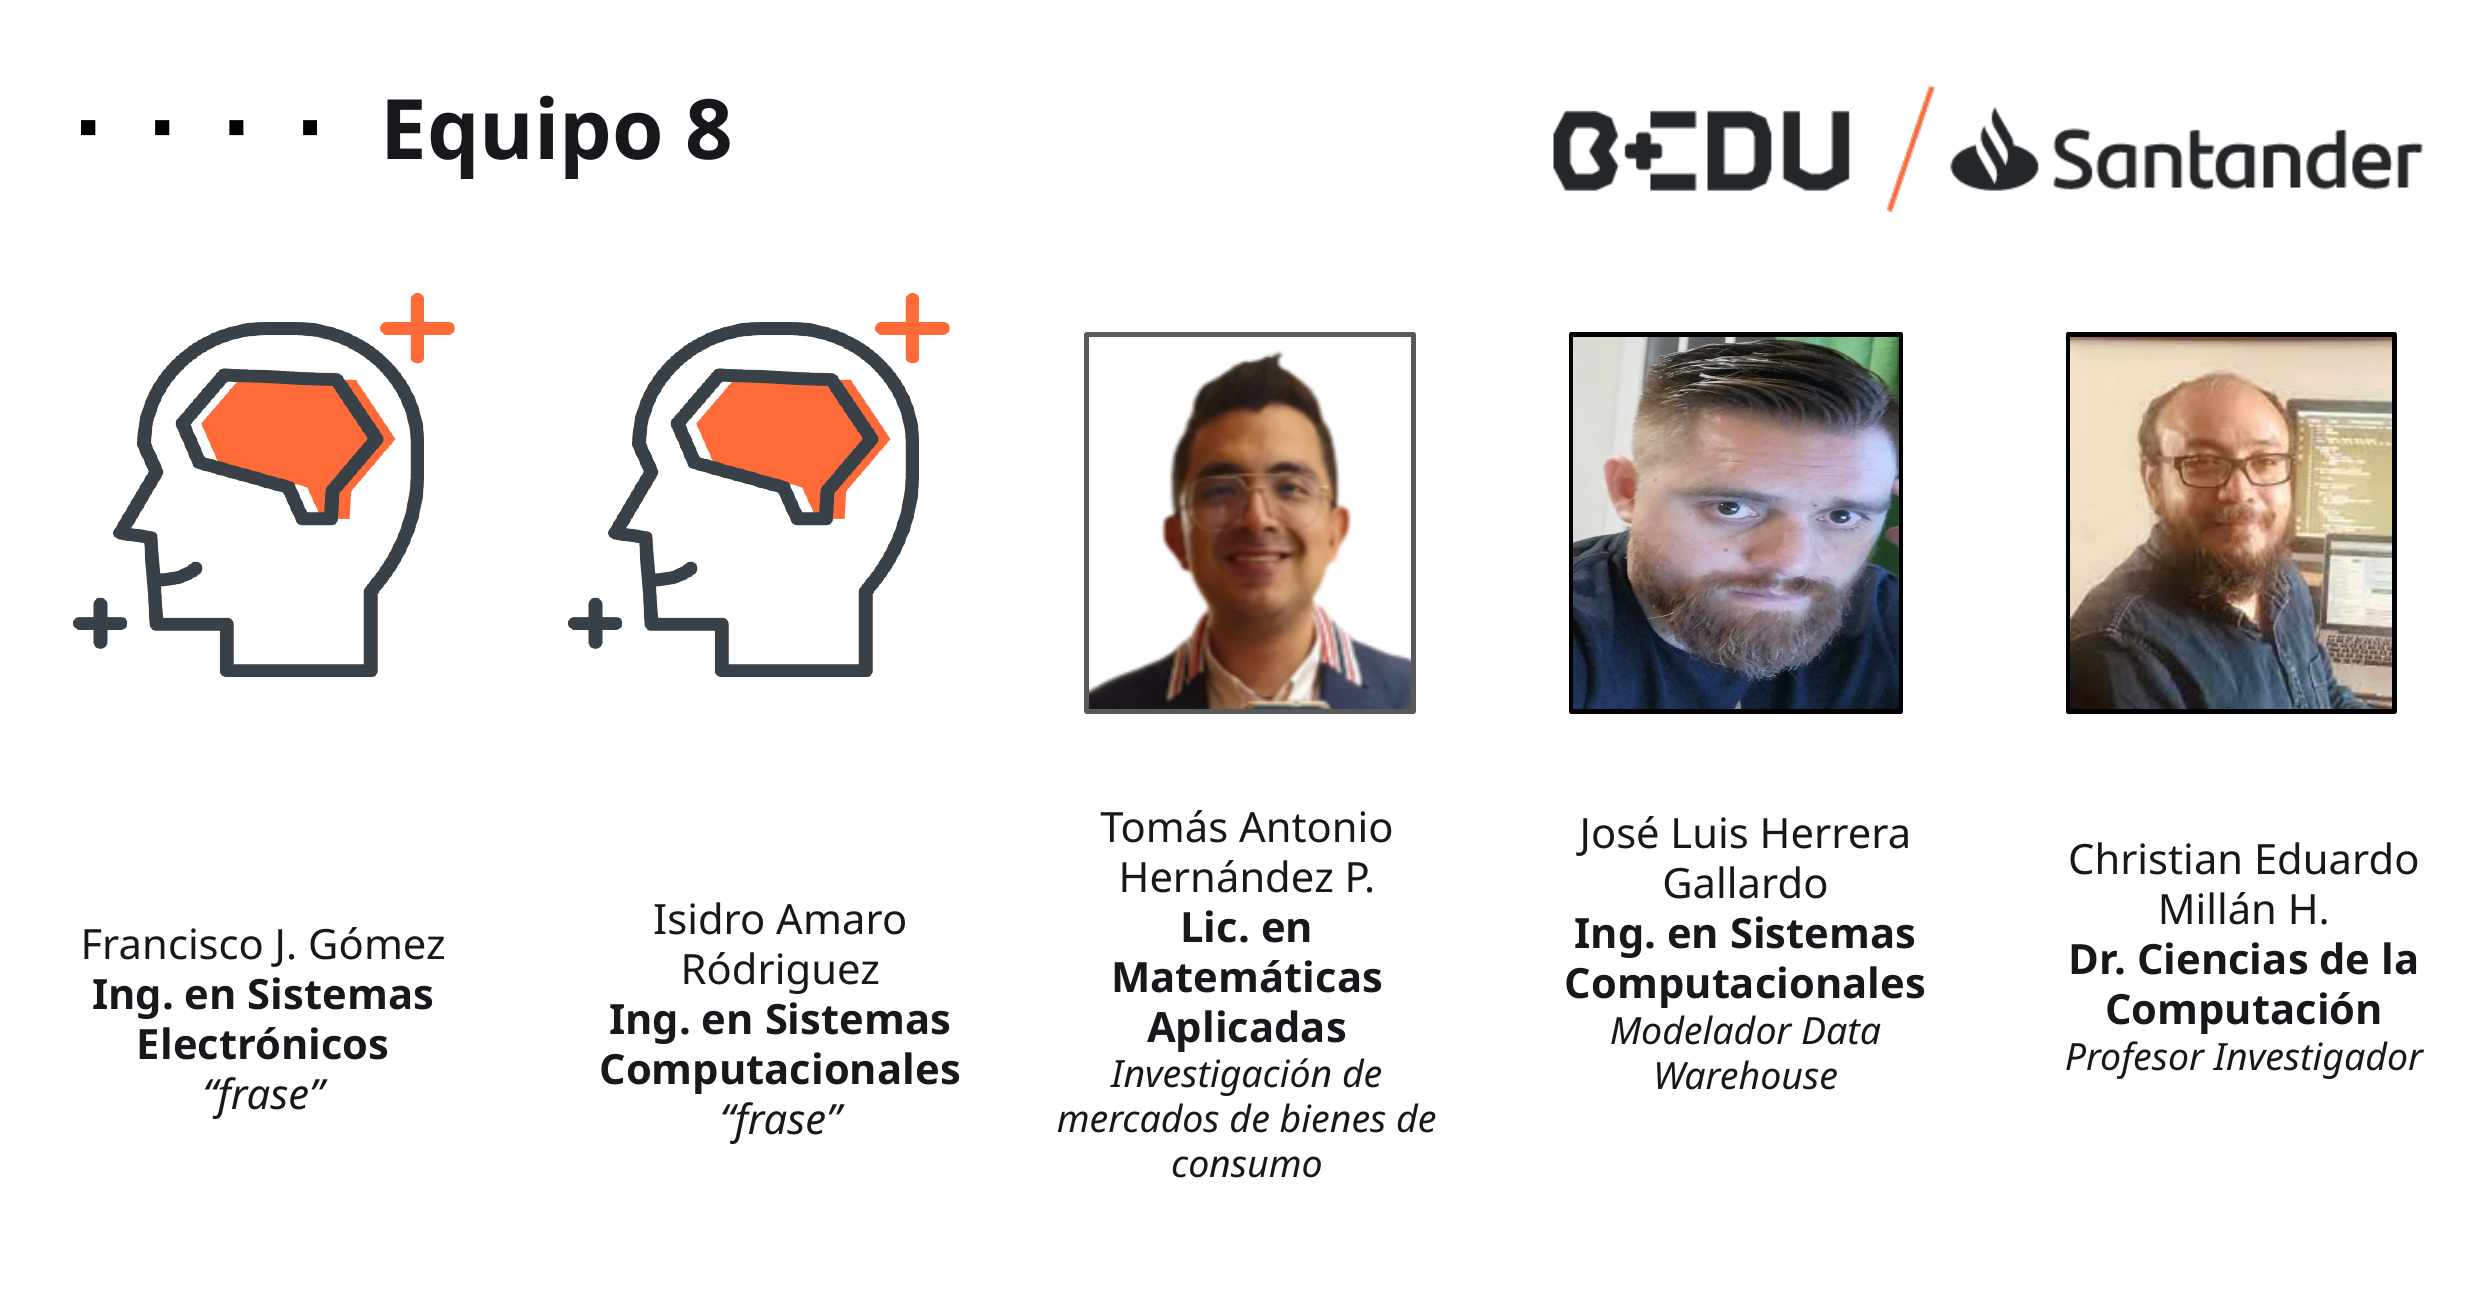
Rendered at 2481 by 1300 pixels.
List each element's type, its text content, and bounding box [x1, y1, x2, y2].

text_box José Luis Herrera Gallardo Ing. en Sistemas Computacionales Modelador Data Warehouse [1527, 771, 1964, 1133]
text_box Francisco J. Gómez Ing. en Sistemas Electrónicos “frase” [45, 837, 482, 1199]
picture [568, 293, 950, 678]
picture [2069, 336, 2393, 710]
text_box Tomás Antonio Hernández P. Lic. en Matemáticas Aplicadas Investigación de mercados de bienes de consumo [1029, 837, 1465, 1199]
picture [81, 116, 317, 138]
text_box Equipo 8 [174, 67, 940, 186]
picture [1511, 35, 2464, 262]
text_box Christian Eduardo Millán H. Dr. Ciencias de la Computación Profesor Investigador [2026, 775, 2462, 1136]
picture [1088, 336, 1412, 710]
picture [73, 293, 455, 678]
text_box Isidro Amaro Ródriguez Ing. en Sistemas Computacionales “frase” [562, 837, 999, 1199]
picture [1573, 336, 1899, 710]
